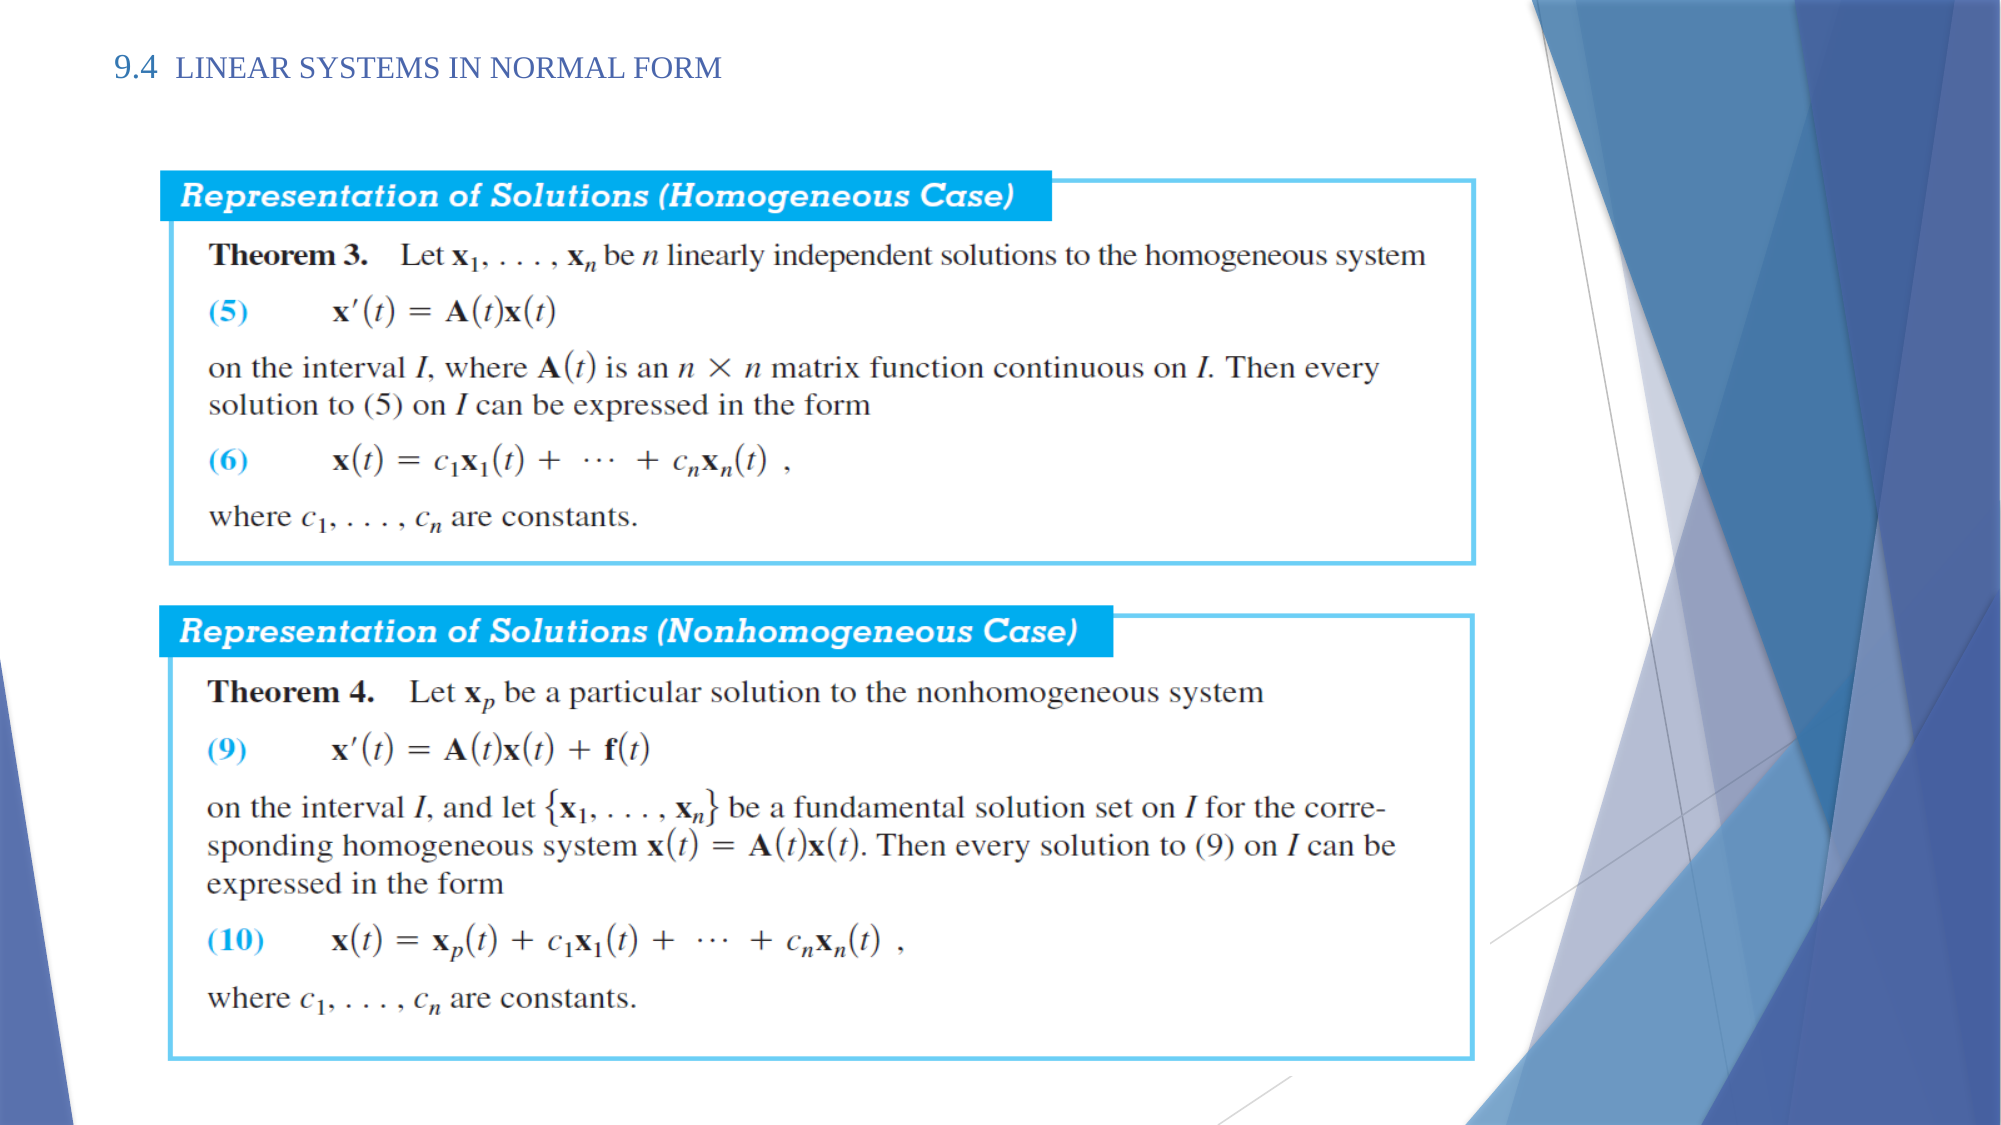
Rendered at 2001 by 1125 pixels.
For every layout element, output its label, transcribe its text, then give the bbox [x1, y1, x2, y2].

picture [137, 595, 1491, 1076]
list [148, 130, 1510, 597]
title 9.4 LINEAR SYSTEMS IN NORMAL FORM [99, 36, 1510, 153]
